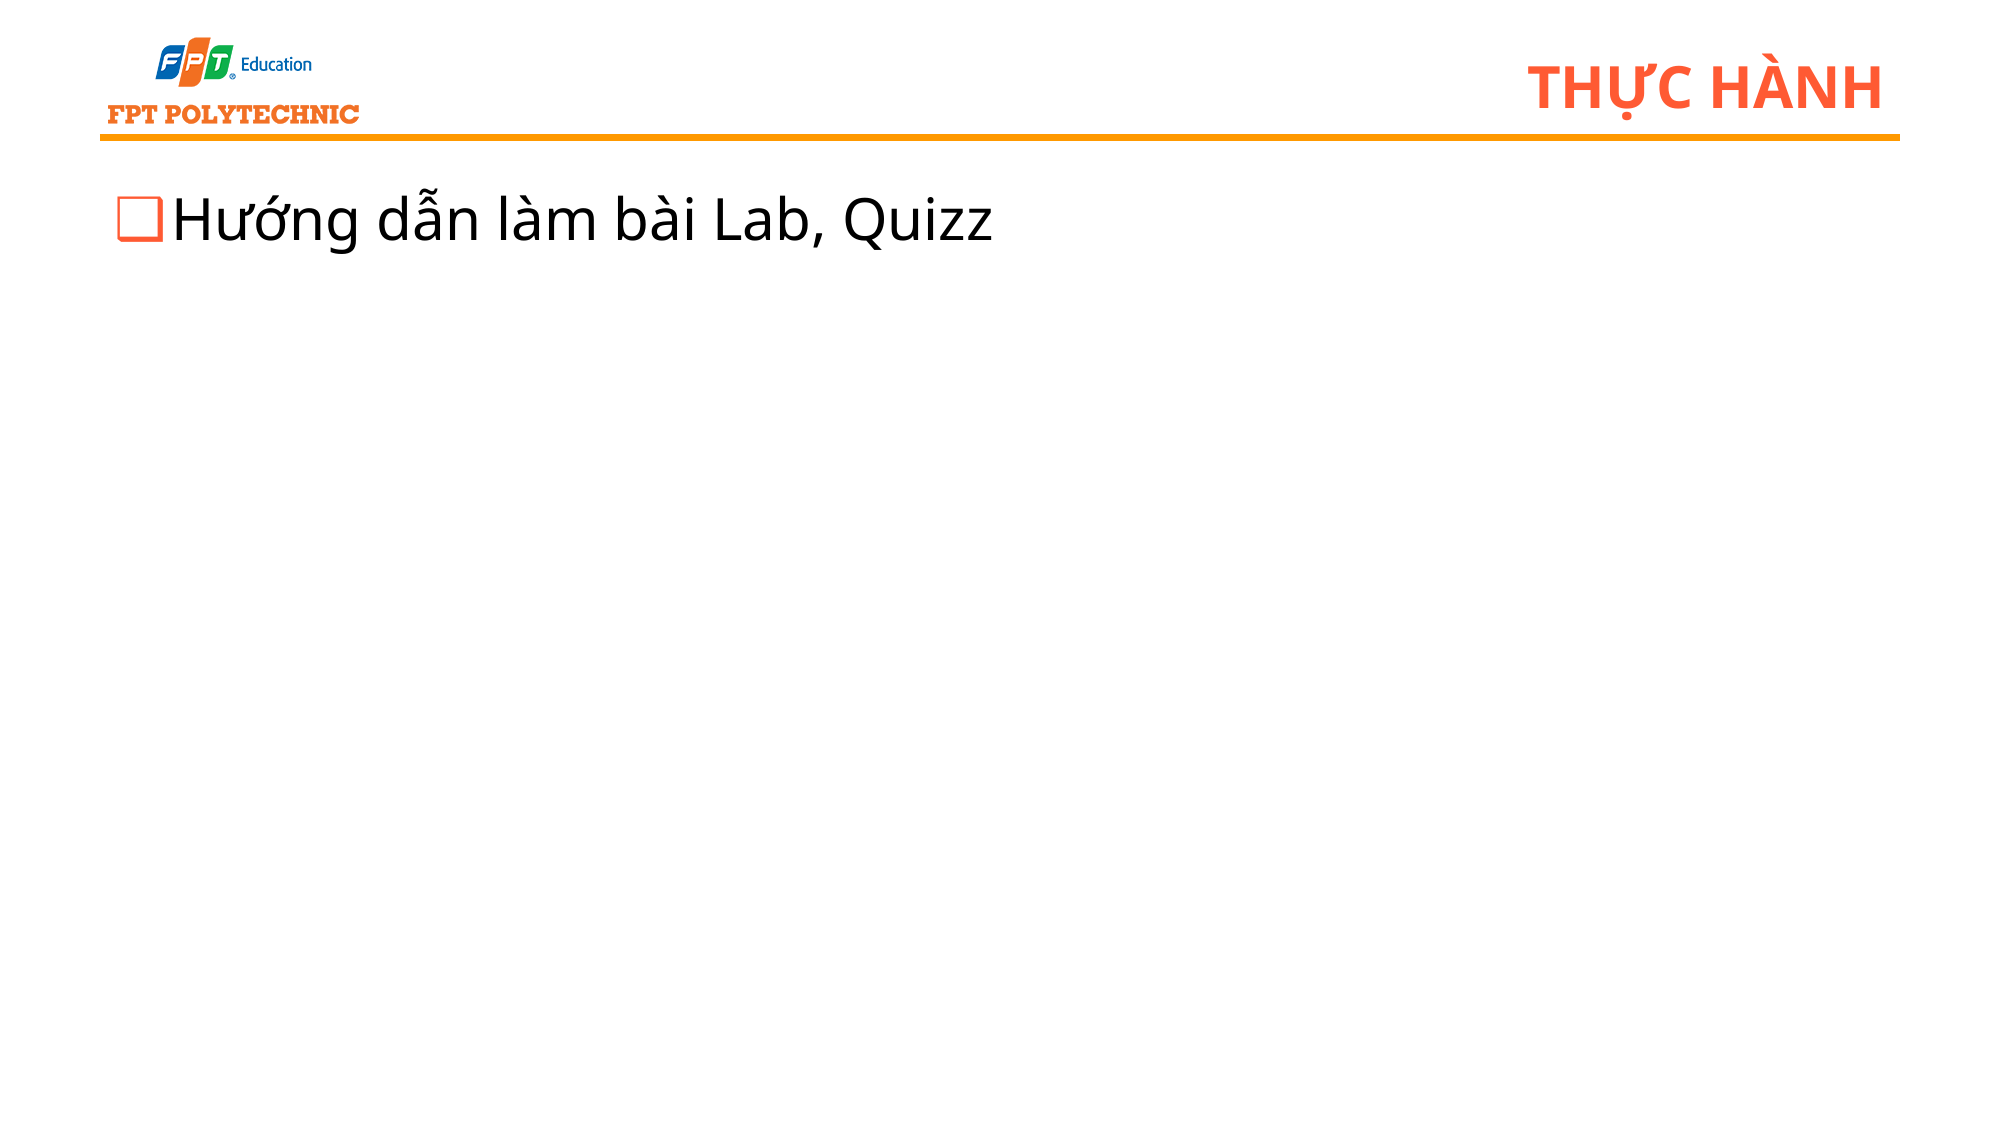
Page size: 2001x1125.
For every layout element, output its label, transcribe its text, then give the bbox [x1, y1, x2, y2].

title Thực hành [366, 45, 1900, 125]
list Hướng dẫn làm bài Lab, Quizz [99, 174, 1900, 1038]
picture [99, 25, 367, 134]
picture [99, 135, 367, 143]
